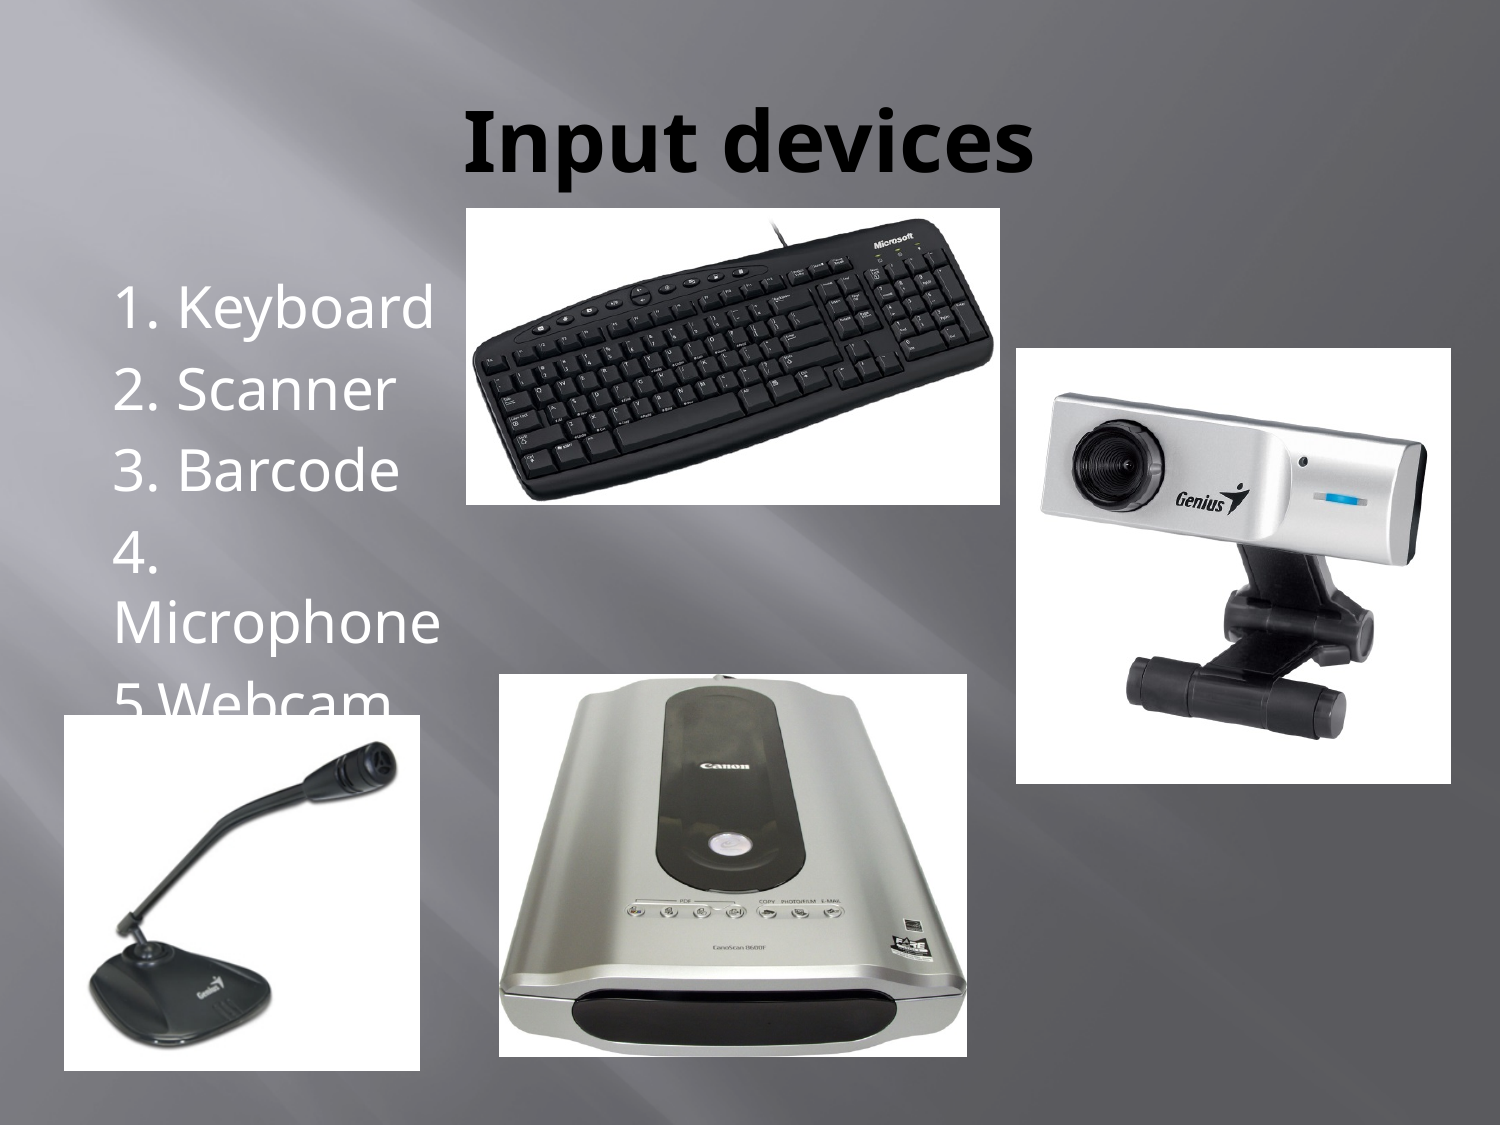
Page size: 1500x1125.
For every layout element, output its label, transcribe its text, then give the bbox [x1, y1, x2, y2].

picture [1015, 348, 1451, 784]
picture [466, 208, 1000, 505]
title Input devices [75, 45, 1425, 233]
list 1. Keyboard 2. Scanner 3. Barcode 4. Microphone 5.Webcam [75, 262, 514, 1035]
picture [498, 674, 967, 1058]
picture [64, 715, 420, 1071]
